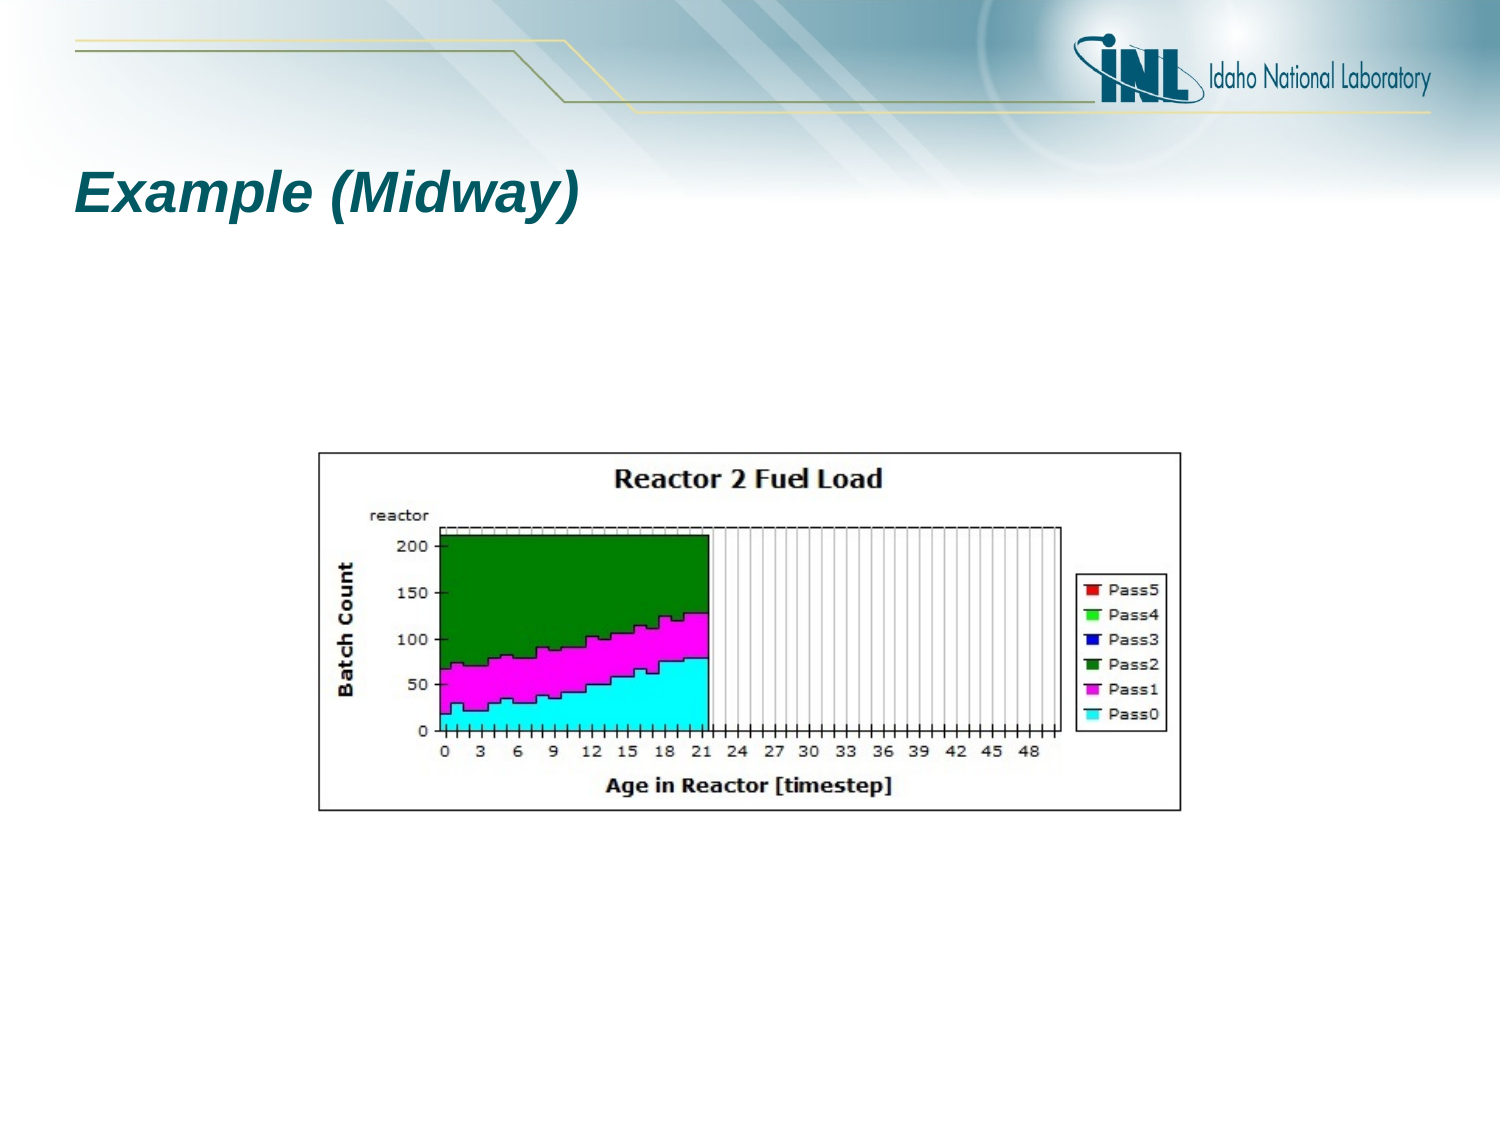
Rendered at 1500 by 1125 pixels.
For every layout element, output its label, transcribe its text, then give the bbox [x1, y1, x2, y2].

title Example (Midway) [74, 164, 1425, 227]
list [317, 451, 1183, 816]
picture [0, 0, 1500, 202]
